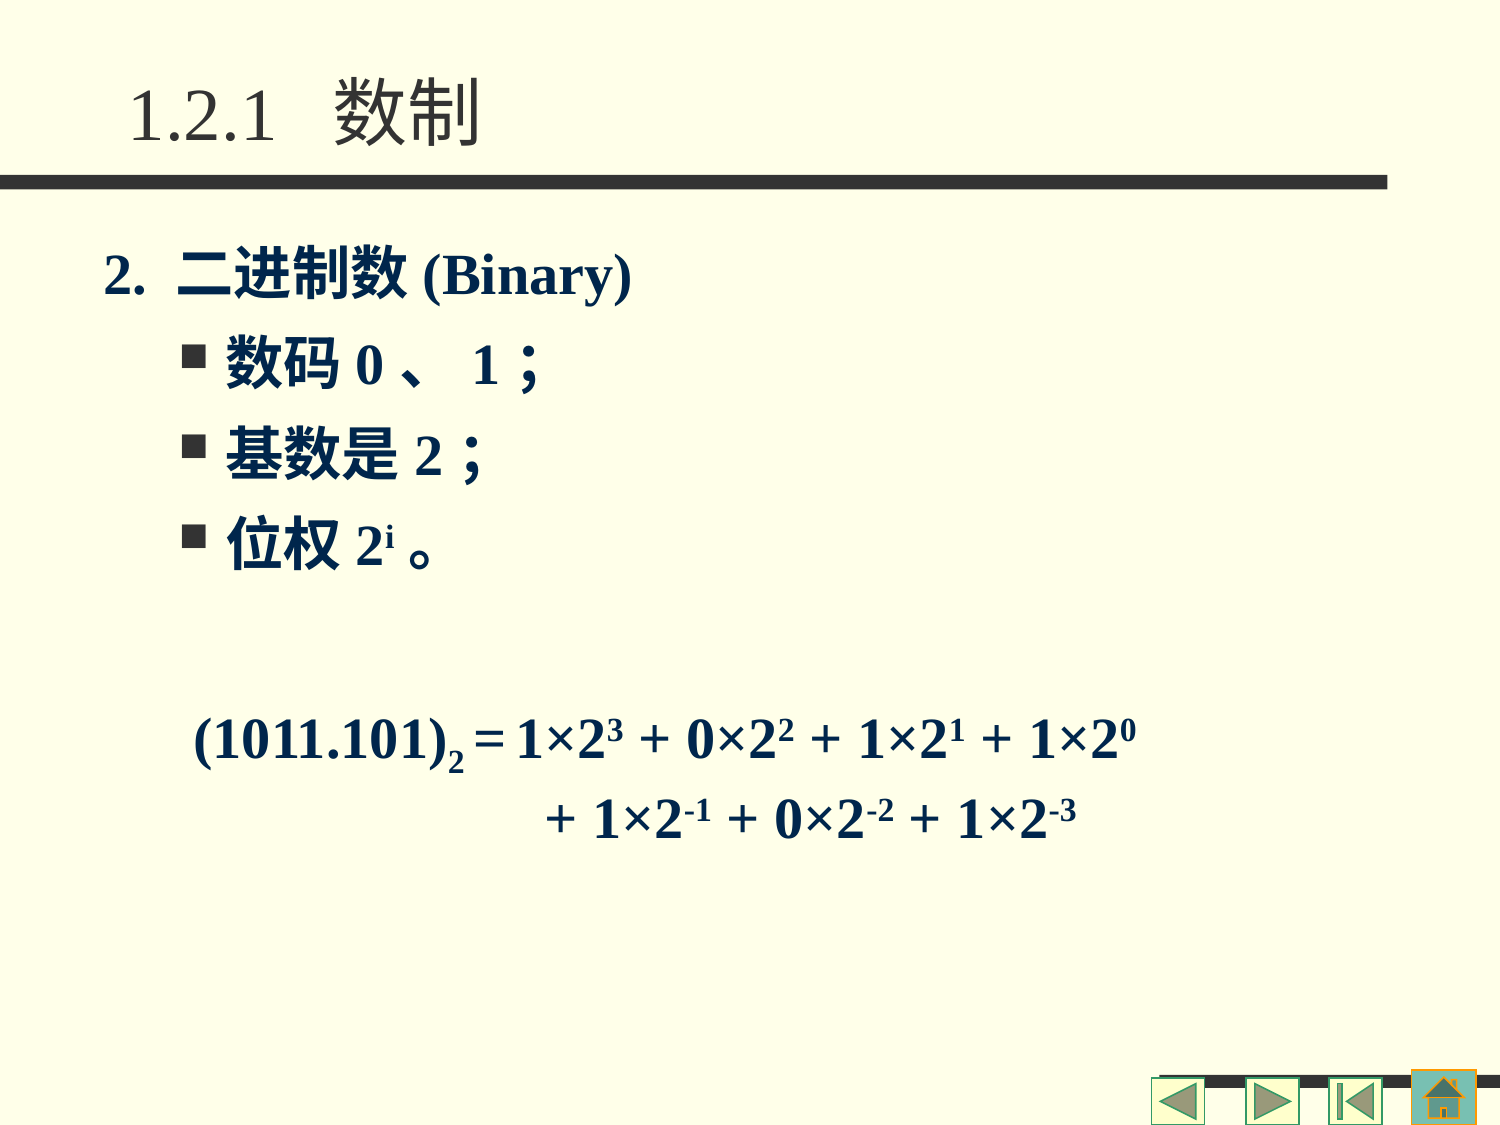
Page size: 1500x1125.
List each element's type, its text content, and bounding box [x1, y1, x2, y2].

text_box [1328, 1077, 1383, 1125]
list 2. 二进制数(Binary) 数码0、1； 基数是2； 位权2i。 (1011.101)2 = 1×23 + 0×22 + 1×21 + 1×20 + 1×2-1 + 0×2-2 + 1×2-3 [88, 224, 1424, 1000]
title 1.2.1 数制 [112, 59, 1338, 163]
